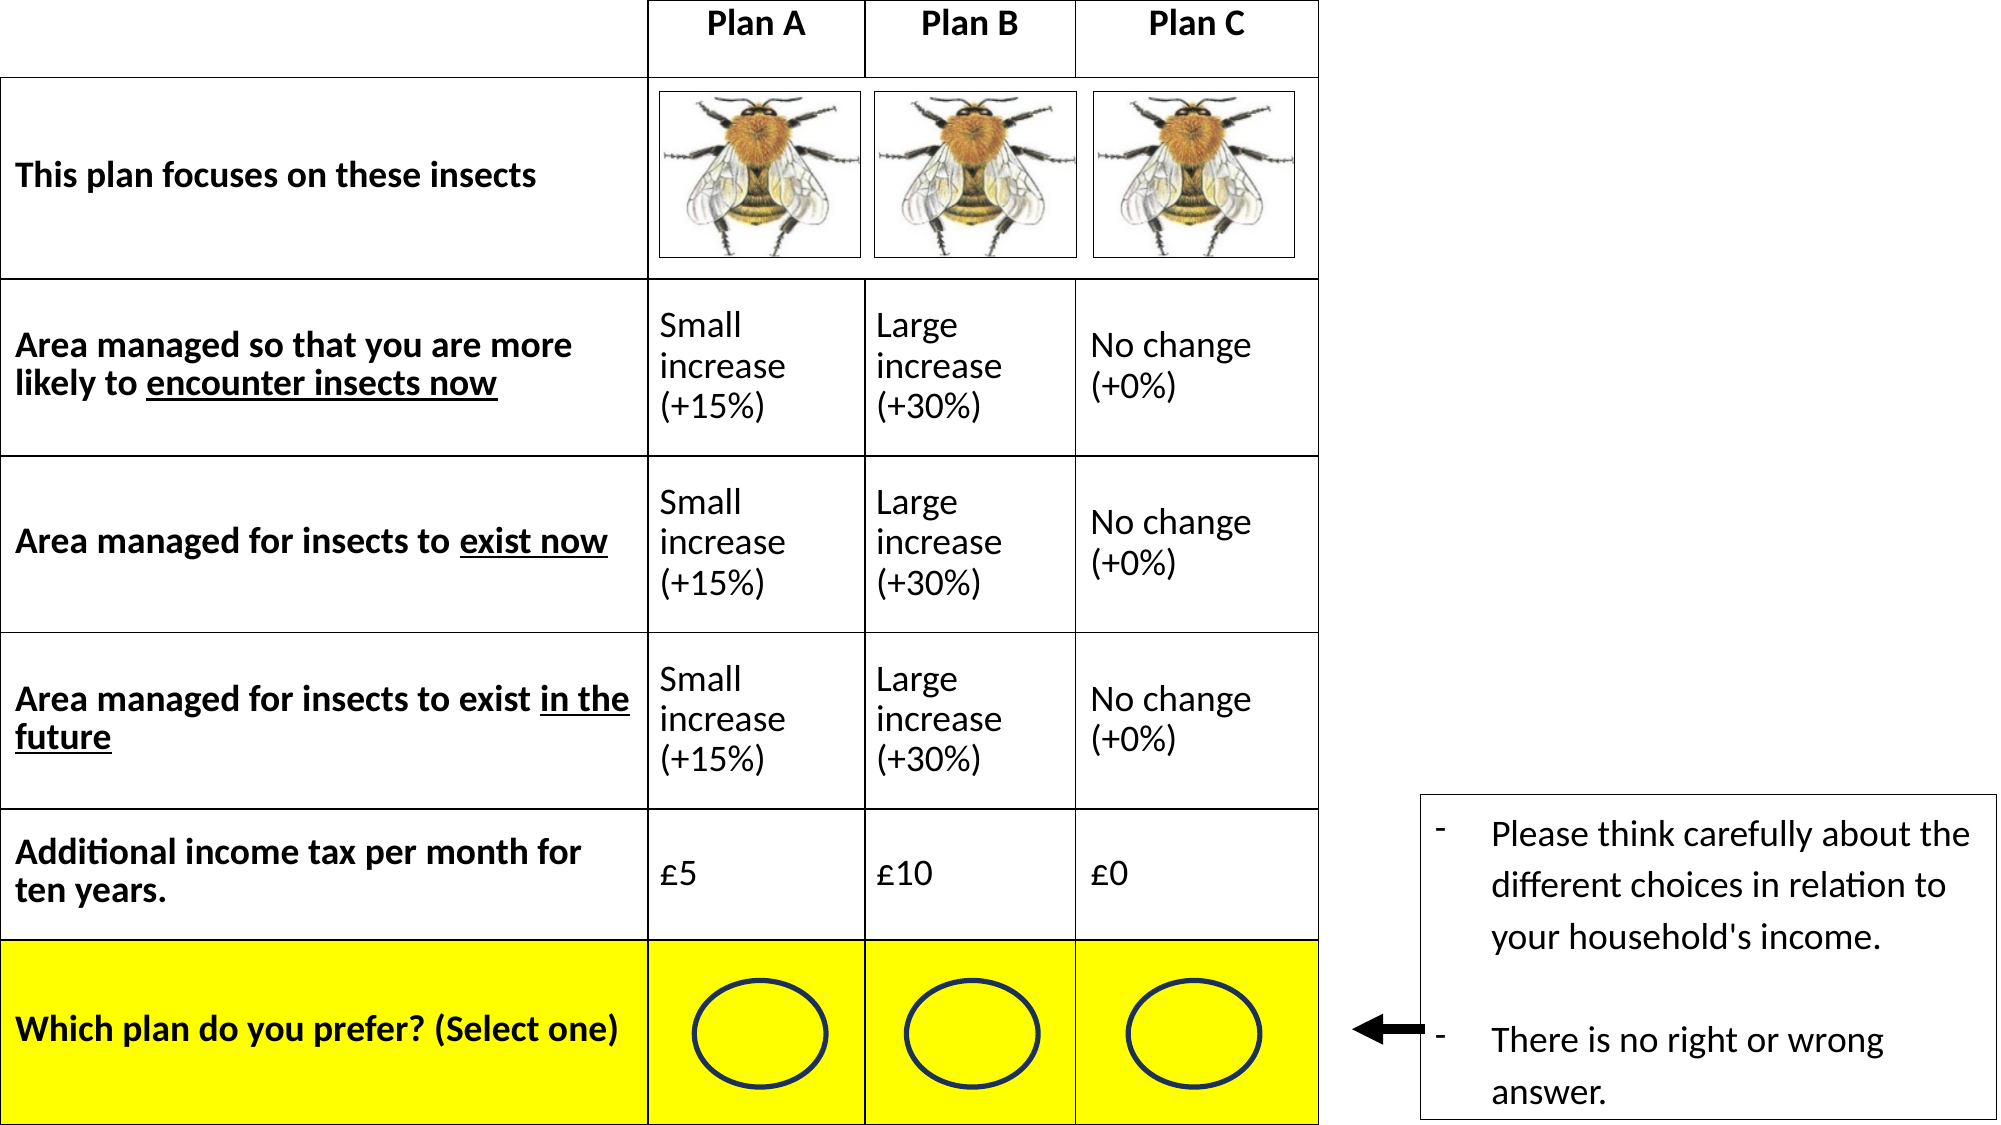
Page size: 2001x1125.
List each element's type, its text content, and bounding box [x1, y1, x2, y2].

table_cell Area managed so that you are more likely to encounter insects now [1, 280, 647, 455]
table_cell No change (+0%) [1076, 280, 1318, 455]
table_cell £0 [1076, 810, 1318, 939]
table_cell Small increase (+15%) [649, 280, 864, 455]
table_cell £5 [649, 810, 864, 939]
text_box [693, 979, 828, 1089]
text_box [1127, 979, 1261, 1089]
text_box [659, 91, 1295, 258]
text_box [905, 979, 1040, 1089]
table_cell [866, 941, 1075, 1124]
table_cell This plan focuses on these insects [1, 78, 647, 278]
table_cell No change (+0%) [1076, 633, 1318, 808]
table_cell Large increase (+30%) [866, 633, 1075, 808]
table_cell Small increase (+15%) [649, 457, 864, 632]
table_cell Which plan do you prefer? (Select one) [1, 941, 647, 1124]
table_cell £10 [866, 810, 1075, 939]
table_header Plan A [649, 1, 864, 77]
table_cell Large increase (+30%) [866, 280, 1075, 455]
table_cell [649, 941, 864, 1124]
table_cell Area managed for insects to exist now [1, 457, 647, 632]
table_cell [649, 78, 1318, 278]
table_header Plan B [866, 1, 1075, 77]
table_cell No change (+0%) [1076, 457, 1318, 632]
table_header [0, 0, 647, 77]
table_cell Additional income tax per month for ten years. [1, 810, 647, 939]
table_cell [1076, 941, 1318, 1124]
table_cell Area managed for insects to exist in the future [1, 633, 647, 808]
table_header Plan C [1076, 1, 1318, 77]
table_cell Small increase (+15%) [649, 633, 864, 808]
table_cell Large increase (+30%) [866, 457, 1075, 632]
text_box Please think carefully about the different choices in relation to your household's income. There is no right or wrong answer. [1420, 794, 1997, 1120]
